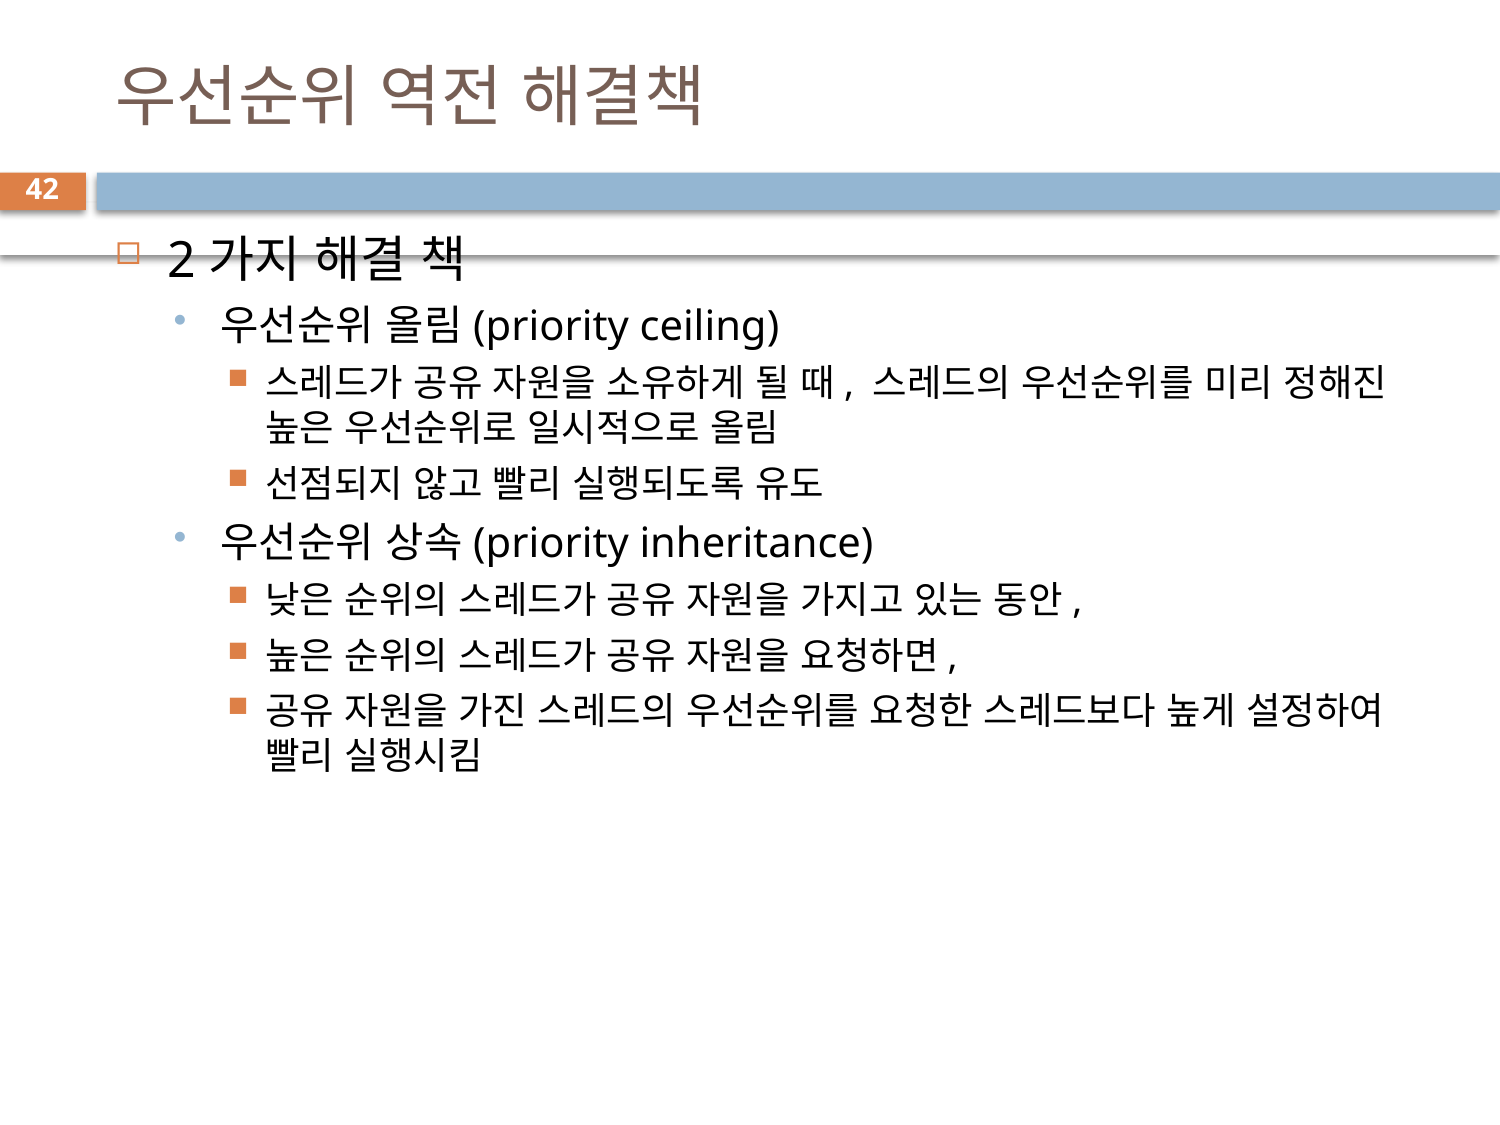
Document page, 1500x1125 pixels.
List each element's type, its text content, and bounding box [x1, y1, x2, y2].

title 우선순위 역전 해결책 [100, 37, 1438, 149]
slide_number 42 [0, 170, 87, 211]
list 2가지 해결 책 우선순위 올림(priority ceiling) 스레드가 공유 자원을 소유하게 될 때, 스레드의 우선순위를 미리 정해진 높은 우선순위로 일시적으로 올림 선점되지 않고 빨리 실행되도록 유도 우선순위 상속(priority inheritance) 낮은 순위의 스레드가 공유 자원을 가지고 있는 동안, 높은 순위의 스레드가 공유 자원을 요청하면, 공유 자원을 가진 스레드의 우선순위를 요청한 스레드보다 높게 설정하여 빨리 실행시킴 [100, 219, 1438, 1047]
